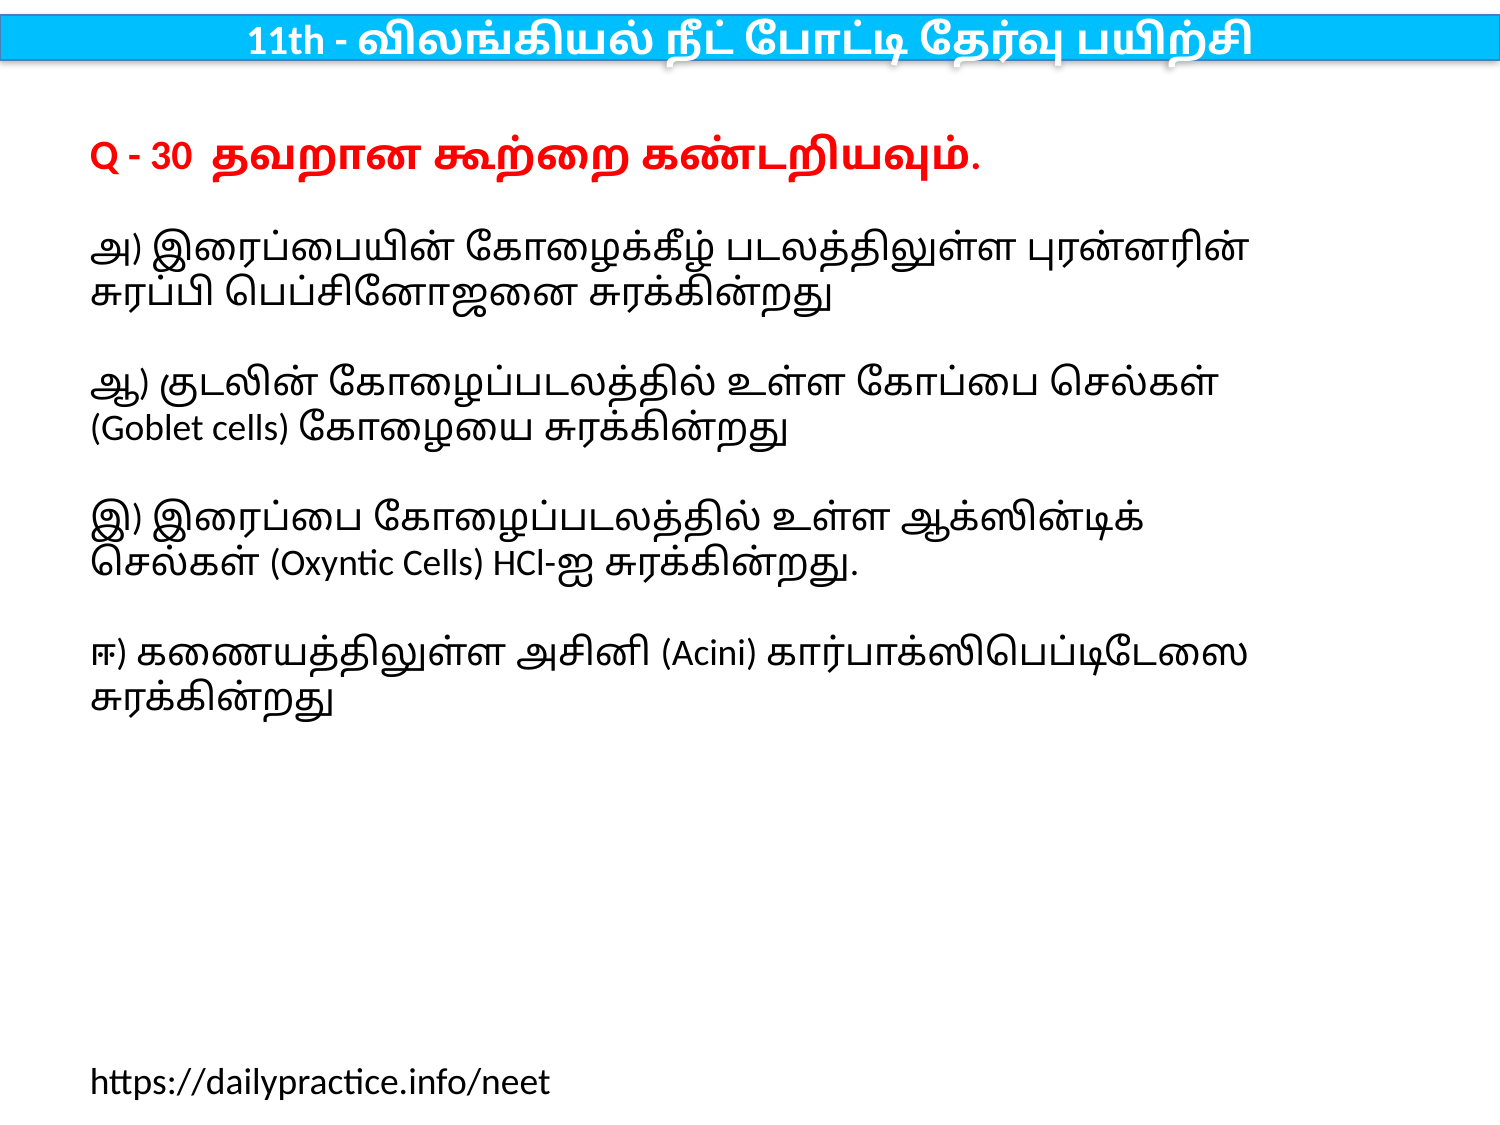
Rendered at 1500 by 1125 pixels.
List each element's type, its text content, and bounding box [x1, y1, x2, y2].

text_box 11th - விலங்கியல் நீட் போட்டி தேர்வு பயிற்சி [0, 14, 1500, 61]
text_box Q - 30 தவறான கூற்றை கண்டறியவும். அ) இரைப்பையின் கோழைக்கீழ் படலத்திலுள்ள புரன்னரின் சுரப்பி பெப்சினோஜனை சுரக்கின்றது ஆ) குடலின் கோழைப்படலத்தில் உள்ள கோப்பை செல்கள் (Goblet cells) கோழையை சுரக்கின்றது இ) இரைப்பை கோழைப்படலத்தில் உள்ள ஆக்ஸின்டிக் செல்கள் (Oxyntic Cells) HCl-ஐ சுரக்கின்றது. ஈ) கணையத்திலுள்ள அசினி (Acini) கார்பாக்ஸிபெப்டிடேஸை சுரக்கின்றது [74, 75, 1275, 725]
text_box https://dailypractice.info/neet [74, 1049, 675, 1110]
